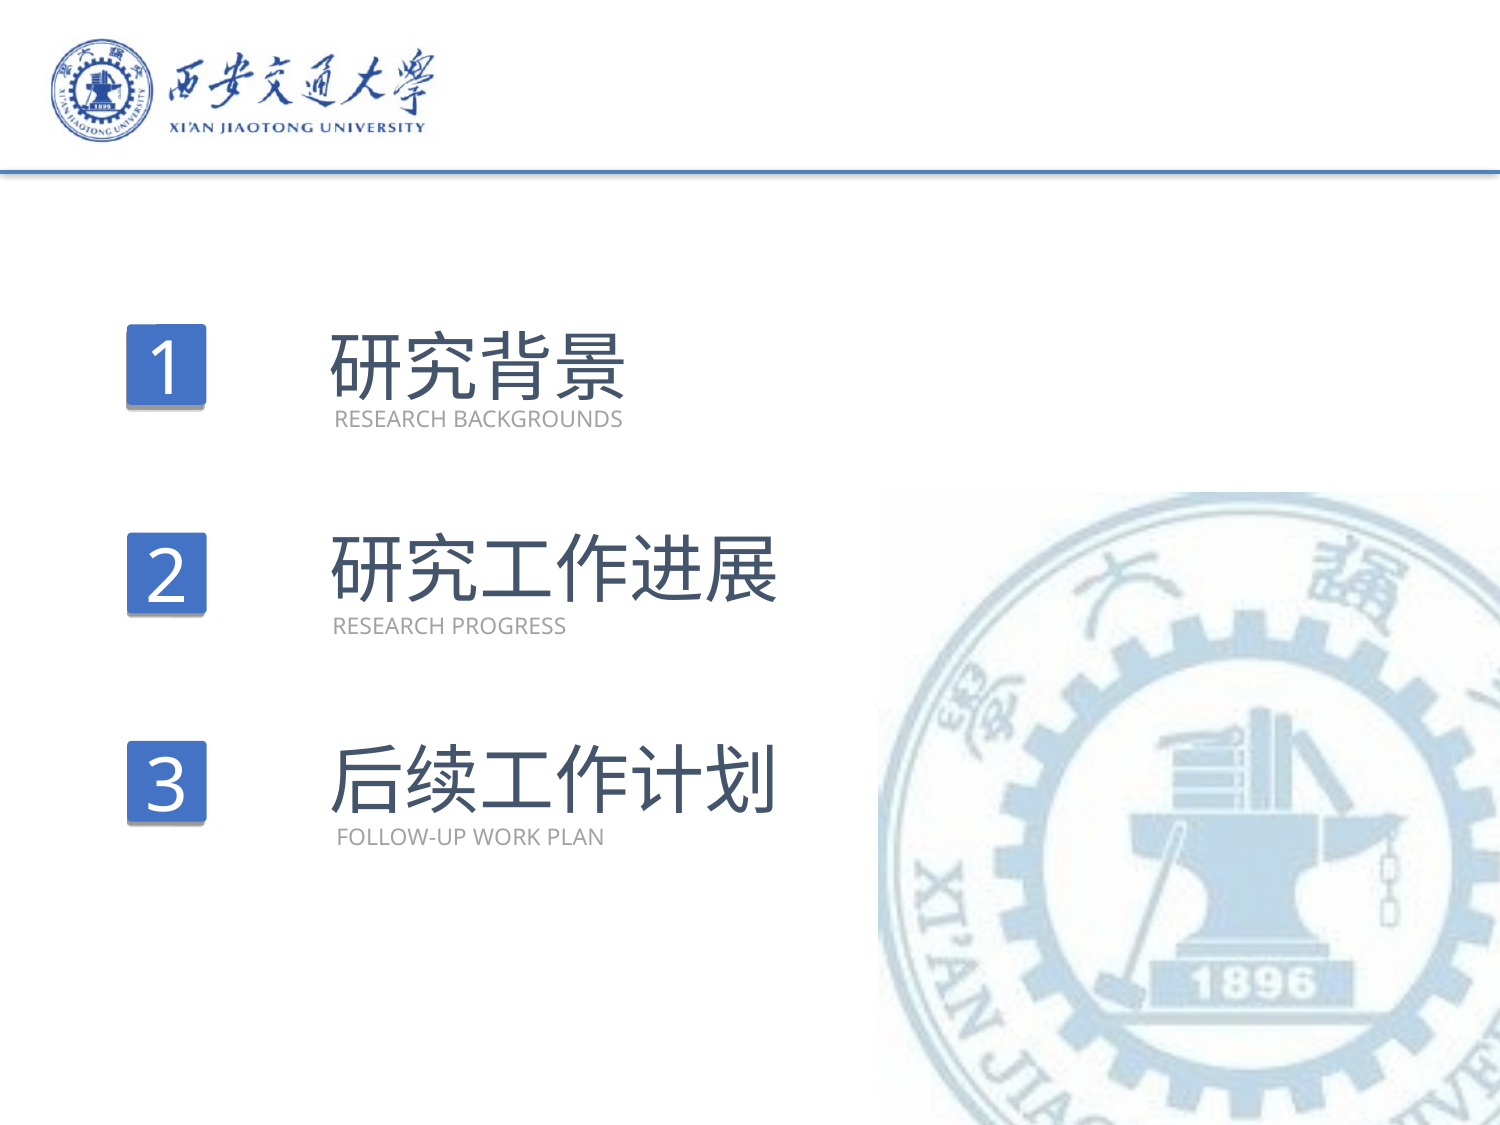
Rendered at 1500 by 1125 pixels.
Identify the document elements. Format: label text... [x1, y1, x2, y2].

text_box 2 [127, 532, 207, 614]
text_box RESEARCH PROGRESS [317, 604, 583, 647]
text_box 3 [127, 740, 207, 822]
text_box 后续工作计划 [314, 724, 795, 830]
text_box 研究背景 [313, 312, 644, 418]
text_box RESEARCH BACKGROUNDS [319, 397, 639, 440]
picture [877, 492, 1500, 1125]
text_box 研究工作进展 [314, 513, 795, 619]
text_box 1 [126, 324, 207, 405]
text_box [0, 0, 1500, 172]
text_box FOLLOW-UP WORK PLAN [321, 815, 621, 858]
